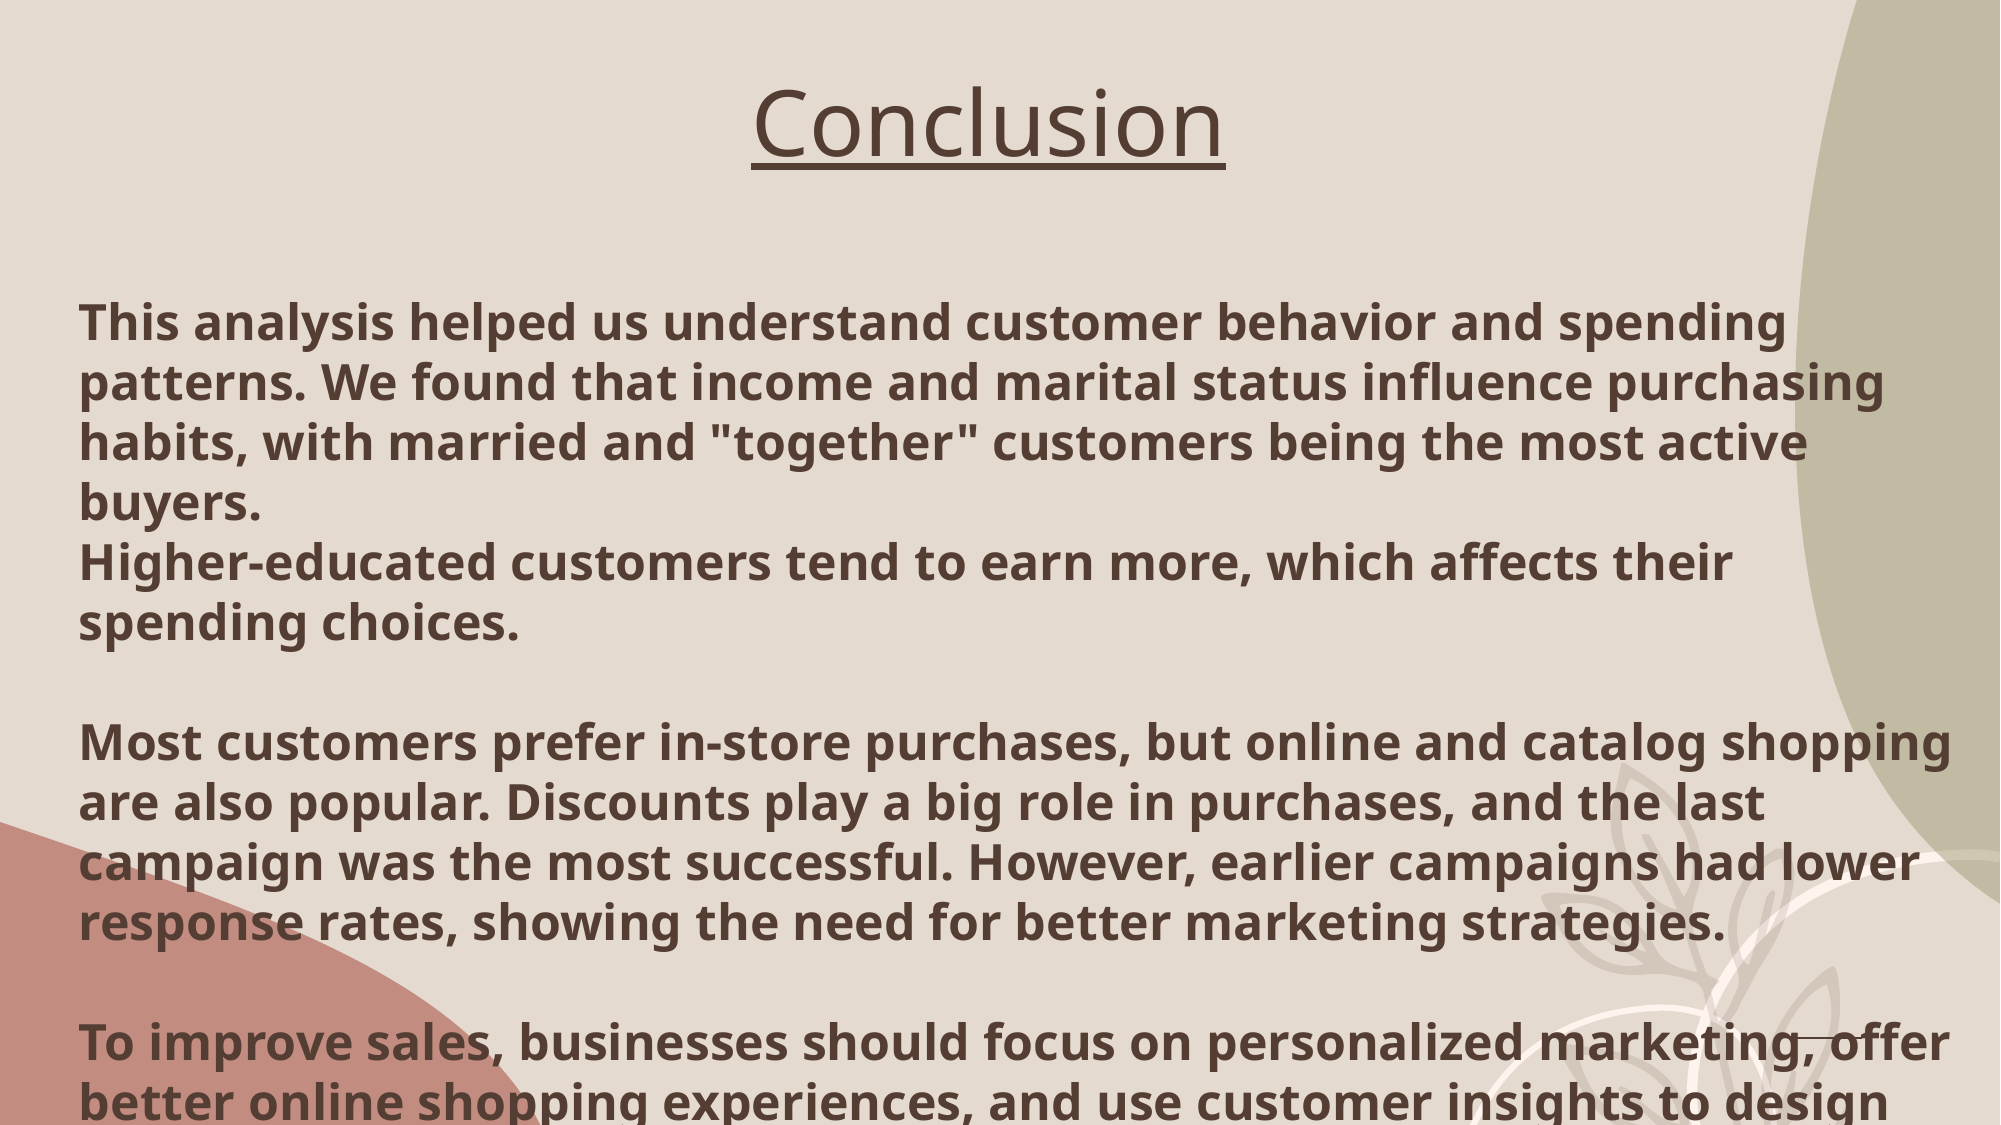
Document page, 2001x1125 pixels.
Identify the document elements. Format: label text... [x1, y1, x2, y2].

title Conclusion [63, 33, 1914, 184]
text_box This analysis helped us understand customer behavior and spending patterns. We found that income and marital status influence purchasing habits, with married and "together" customers being the most active buyers. Higher-educated customers tend to earn more, which affects their spending choices. Most customers prefer in-store purchases, but online and catalog shopping are also popular. Discounts play a big role in purchases, and the last campaign was the most successful. However, earlier campaigns had lower response rates, showing the need for better marketing strategies. To improve sales, businesses should focus on personalized marketing, offer better online shopping experiences, and use customer insights to design more effective promotions. By making these changes, they can attract more customers and increase profits. [63, 283, 1988, 1125]
